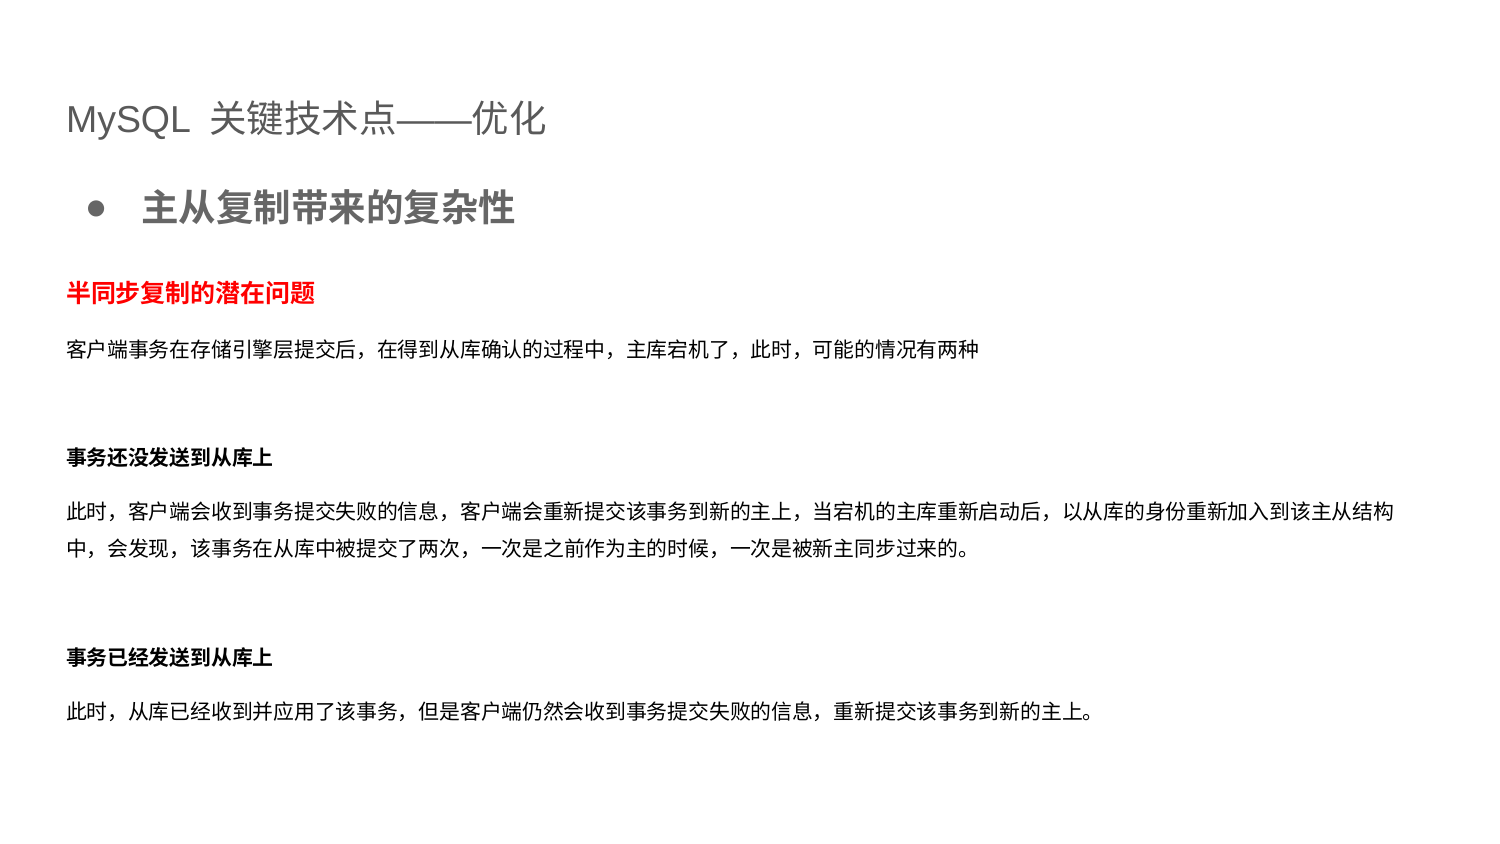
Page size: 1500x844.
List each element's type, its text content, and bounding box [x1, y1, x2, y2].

list 主从复制带来的复杂性 半同步复制的潜在问题 客户端事务在存储引擎层提交后，在得到从库确认的过程中，主库宕机了，此时，可能的情况有两种 事务还没发送到从库上 此时，客户端会收到事务提交失败的信息，客户端会重新提交该事务到新的主上，当宕机的主库重新启动后，以从库的身份重新加入到该主从结构中，会发现，该事务在从库中被提交了两次，一次是之前作为主的时候，一次是被新主同步过来的。 事务已经发送到从库上 此时，从库已经收到并应用了该事务，但是客户端仍然会收到事务提交失败的信息，重新提交该事务到新的主上。 [51, 162, 1449, 815]
title MySQL 关键技术点——优化 [51, 72, 1449, 162]
